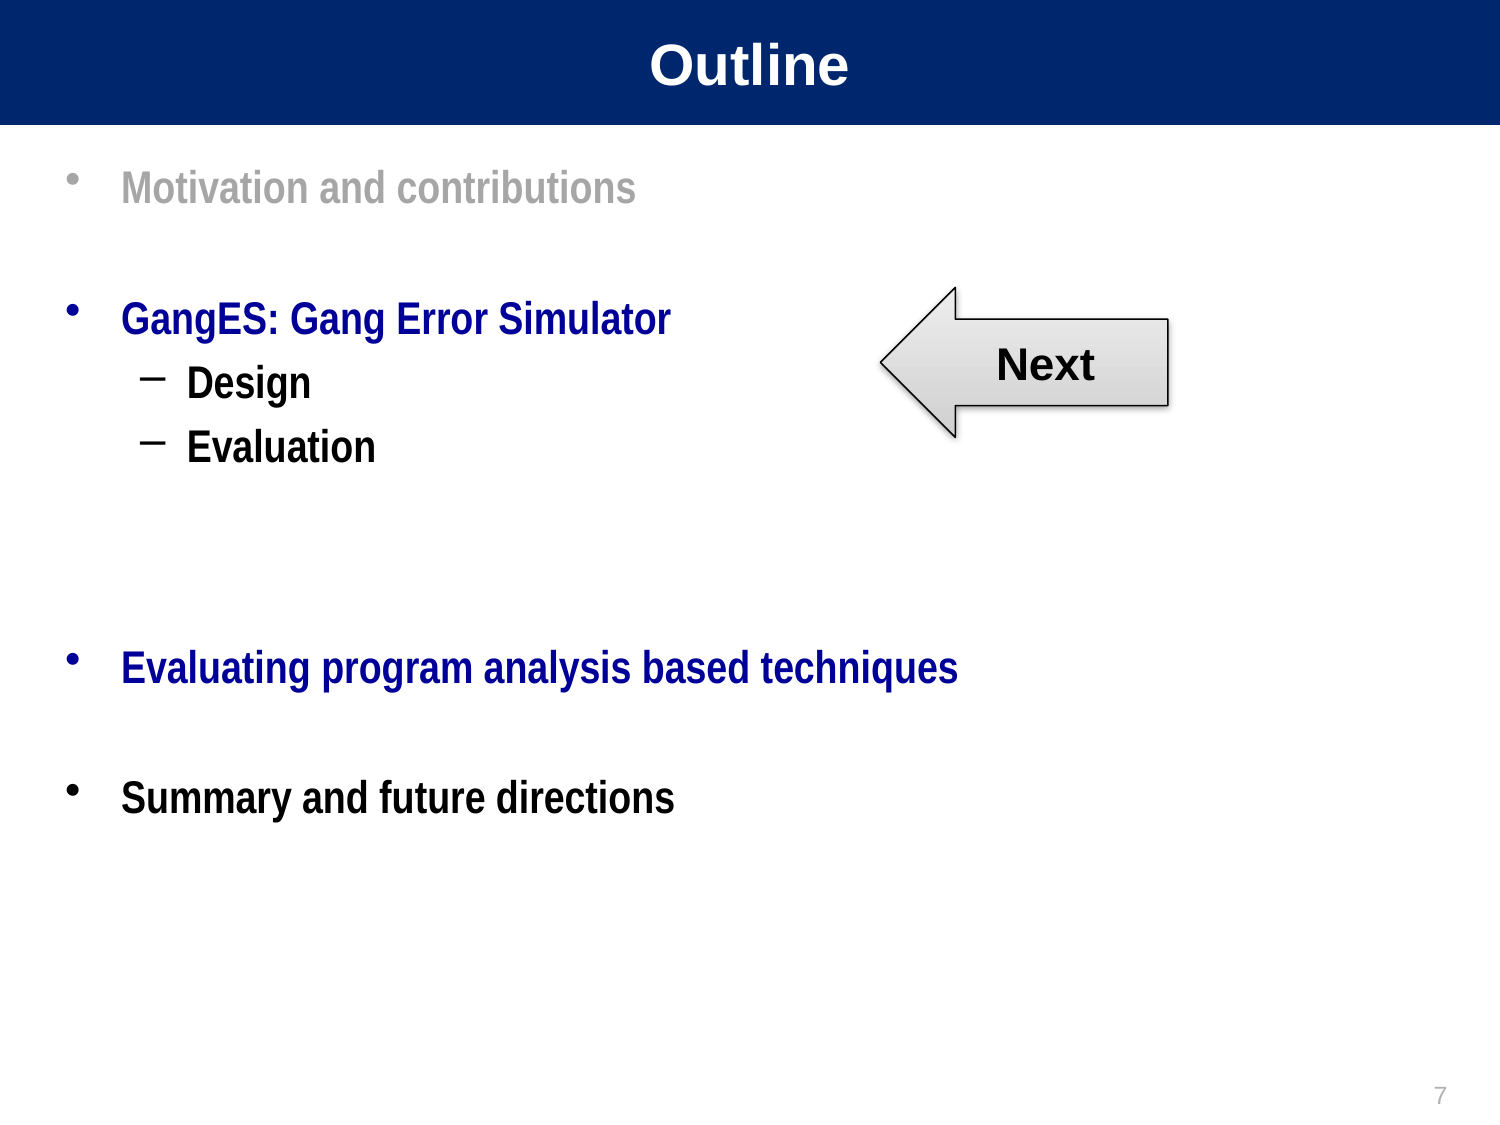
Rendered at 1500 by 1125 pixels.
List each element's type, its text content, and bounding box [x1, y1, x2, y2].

list Motivation and contributions GangES: Gang Error Simulator Design Evaluation Evaluating program analysis based techniques Summary and future directions [49, 149, 1463, 1063]
slide_number 7 [1112, 1065, 1463, 1125]
title Outline [0, 0, 1500, 126]
text_box Next [879, 286, 1169, 439]
